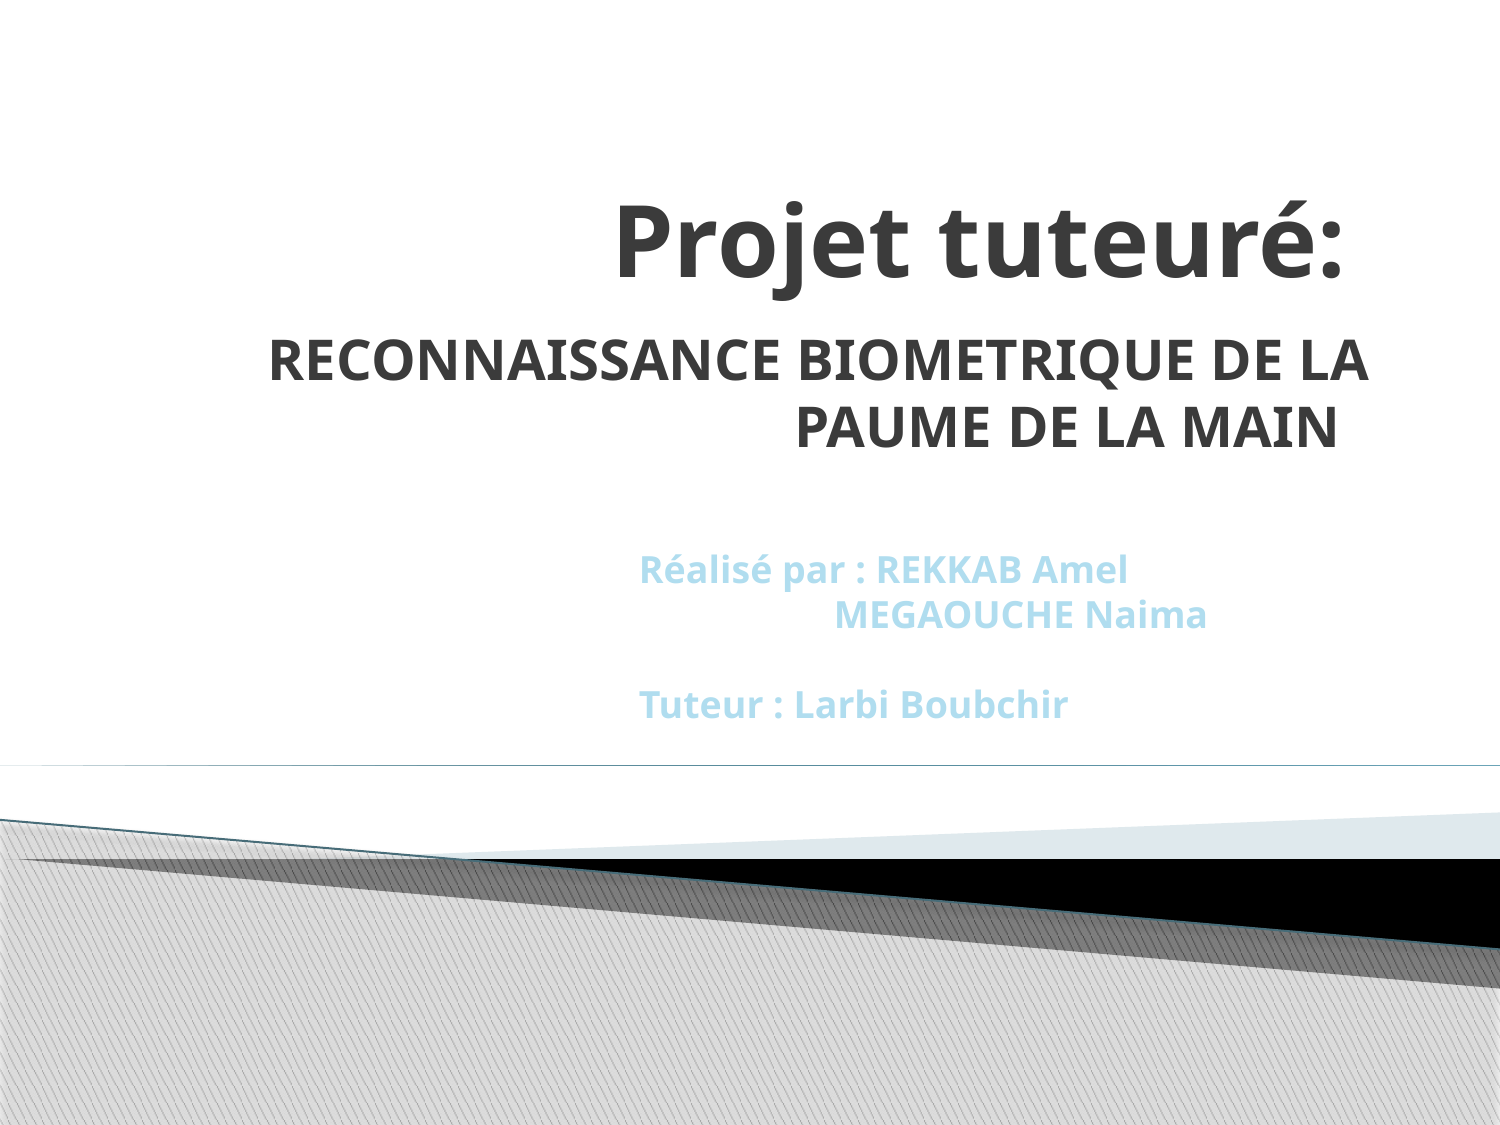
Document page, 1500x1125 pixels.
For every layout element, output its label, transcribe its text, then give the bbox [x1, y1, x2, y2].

text_box Réalisé par : REKKAB Amel MEGAOUCHE Naima Tuteur : Larbi Boubchir [117, 538, 1418, 734]
subtitle RECONNAISSANCE BIOMETRIQUE DE LA PAUME DE LA MAIN [112, 316, 1388, 493]
title Projet tuteuré: [112, 105, 1388, 305]
picture [5, 859, 1500, 989]
